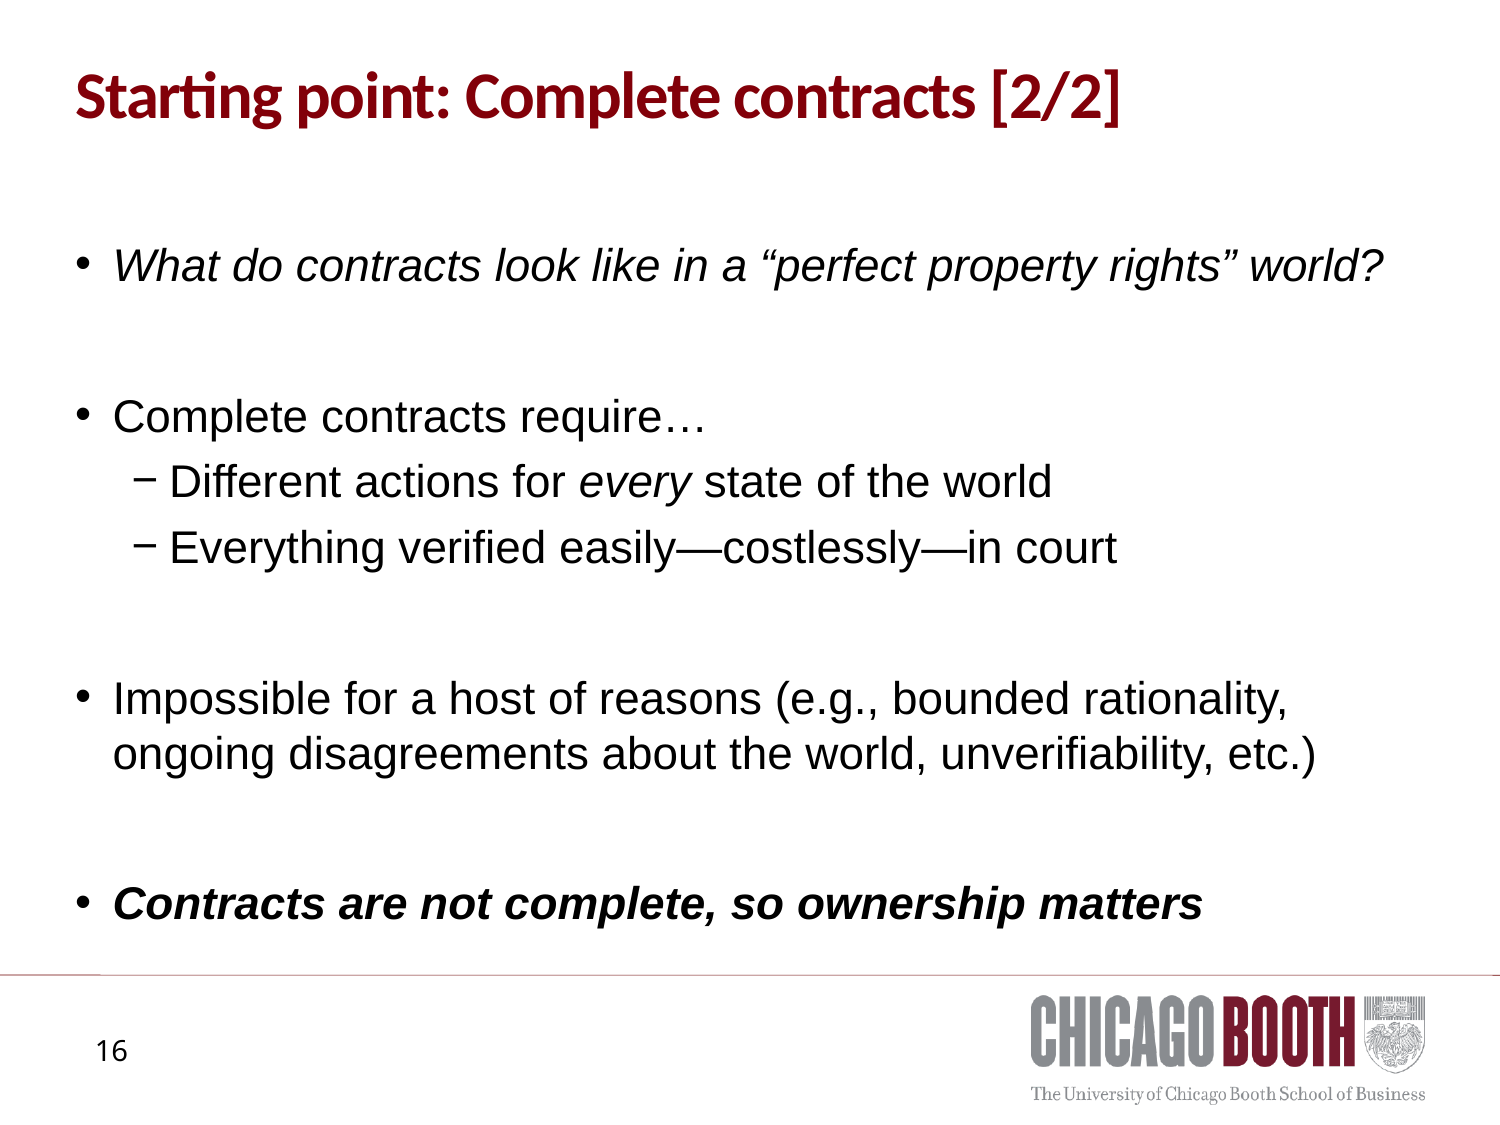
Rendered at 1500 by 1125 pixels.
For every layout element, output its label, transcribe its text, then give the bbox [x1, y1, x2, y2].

list What do contracts look like in a “perfect property rights” world? Complete contracts require… Different actions for every state of the world Everything verified easily—costlessly—in court Impossible for a host of reasons (e.g., bounded rationality, ongoing disagreements about the world, unverifiability, etc.) Contracts are not complete, so ownership matters [74, 235, 1426, 970]
title Starting point: Complete contracts [2/2] [74, 43, 1426, 134]
picture [1031, 995, 1425, 1105]
